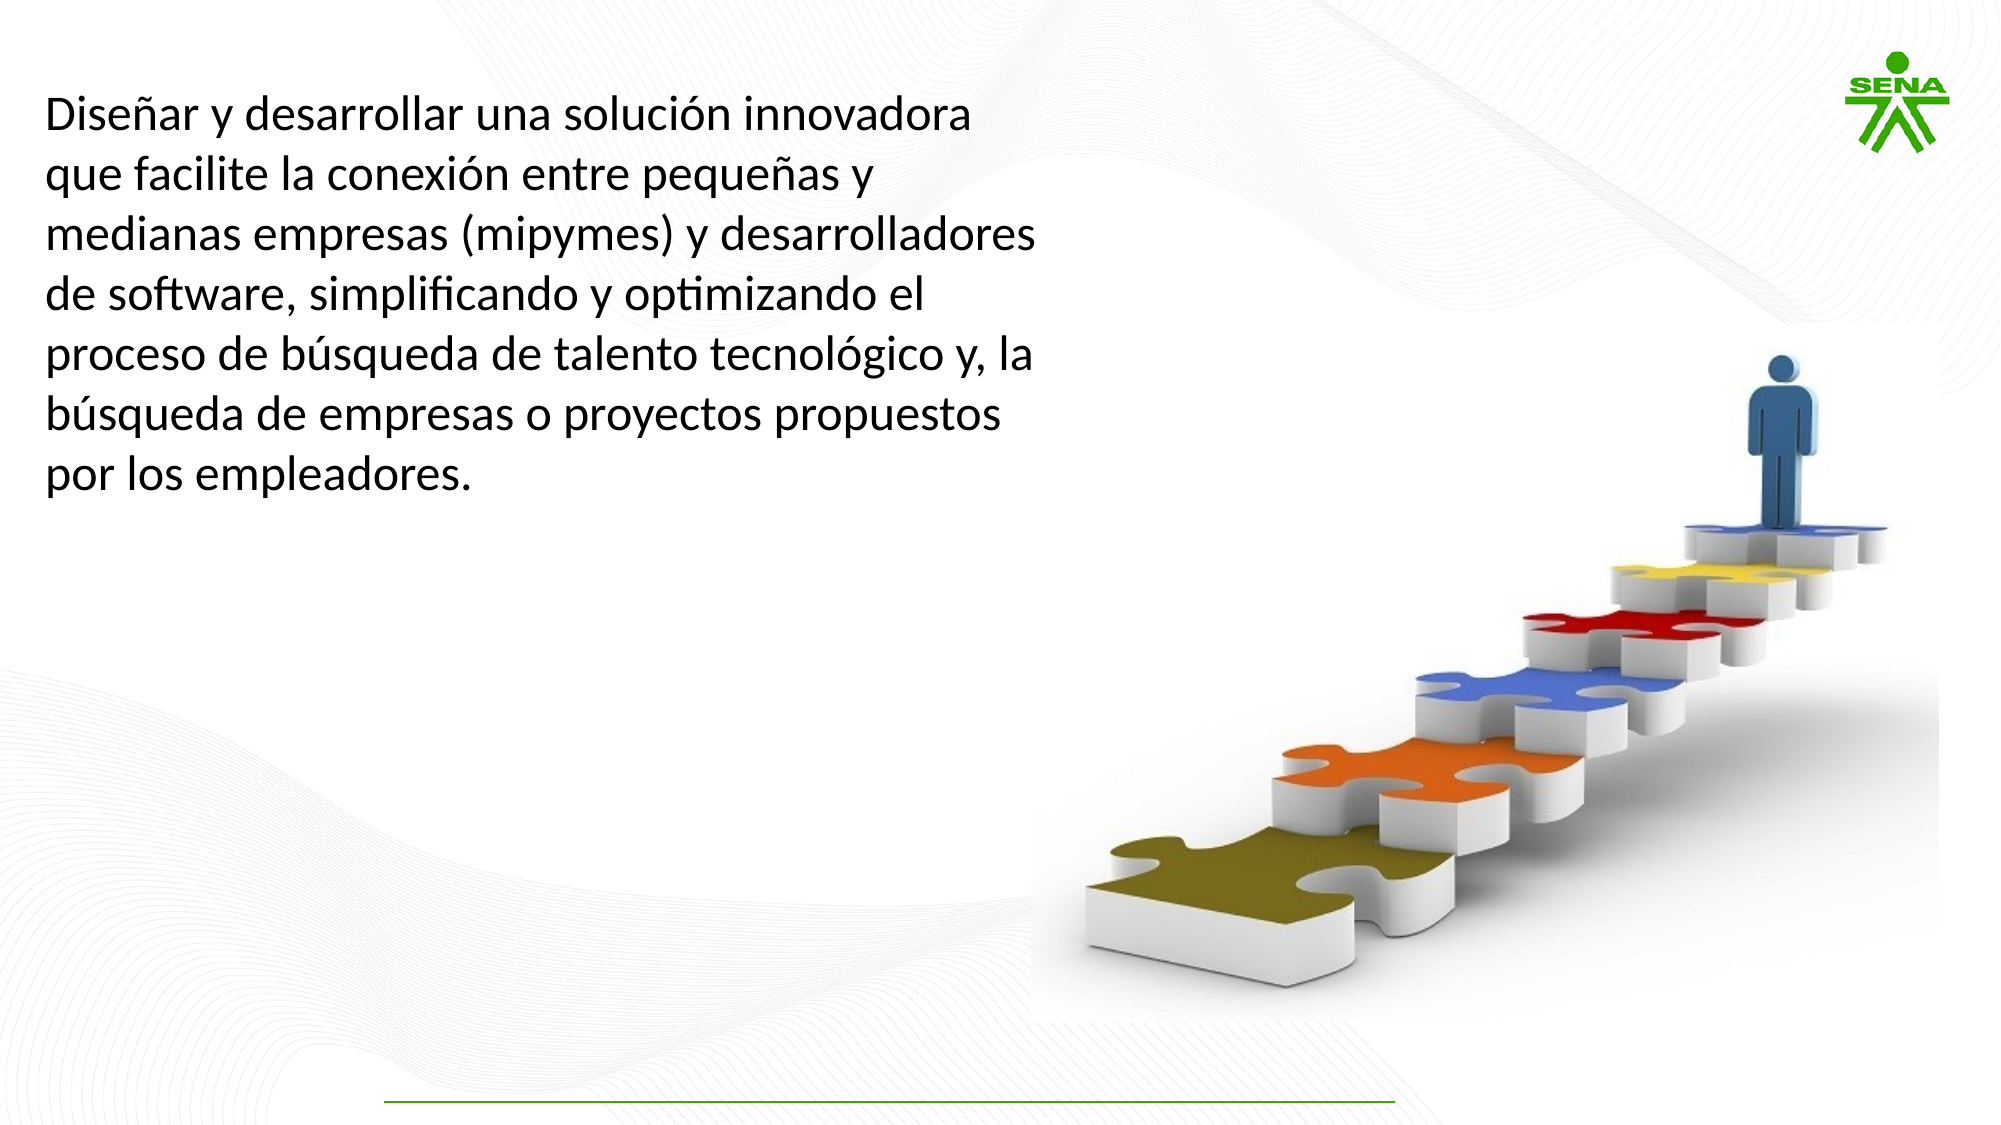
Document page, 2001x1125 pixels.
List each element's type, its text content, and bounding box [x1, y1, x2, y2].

picture [0, 0, 2001, 1125]
text_box Diseñar y desarrollar una solución innovadora que facilite la conexión entre pequeñas y medianas empresas (mipymes) y desarrolladores de software, simplificando y optimizando el proceso de búsqueda de talento tecnológico y, la búsqueda de empresas o proyectos propuestos por los empleadores. [30, 73, 1074, 709]
